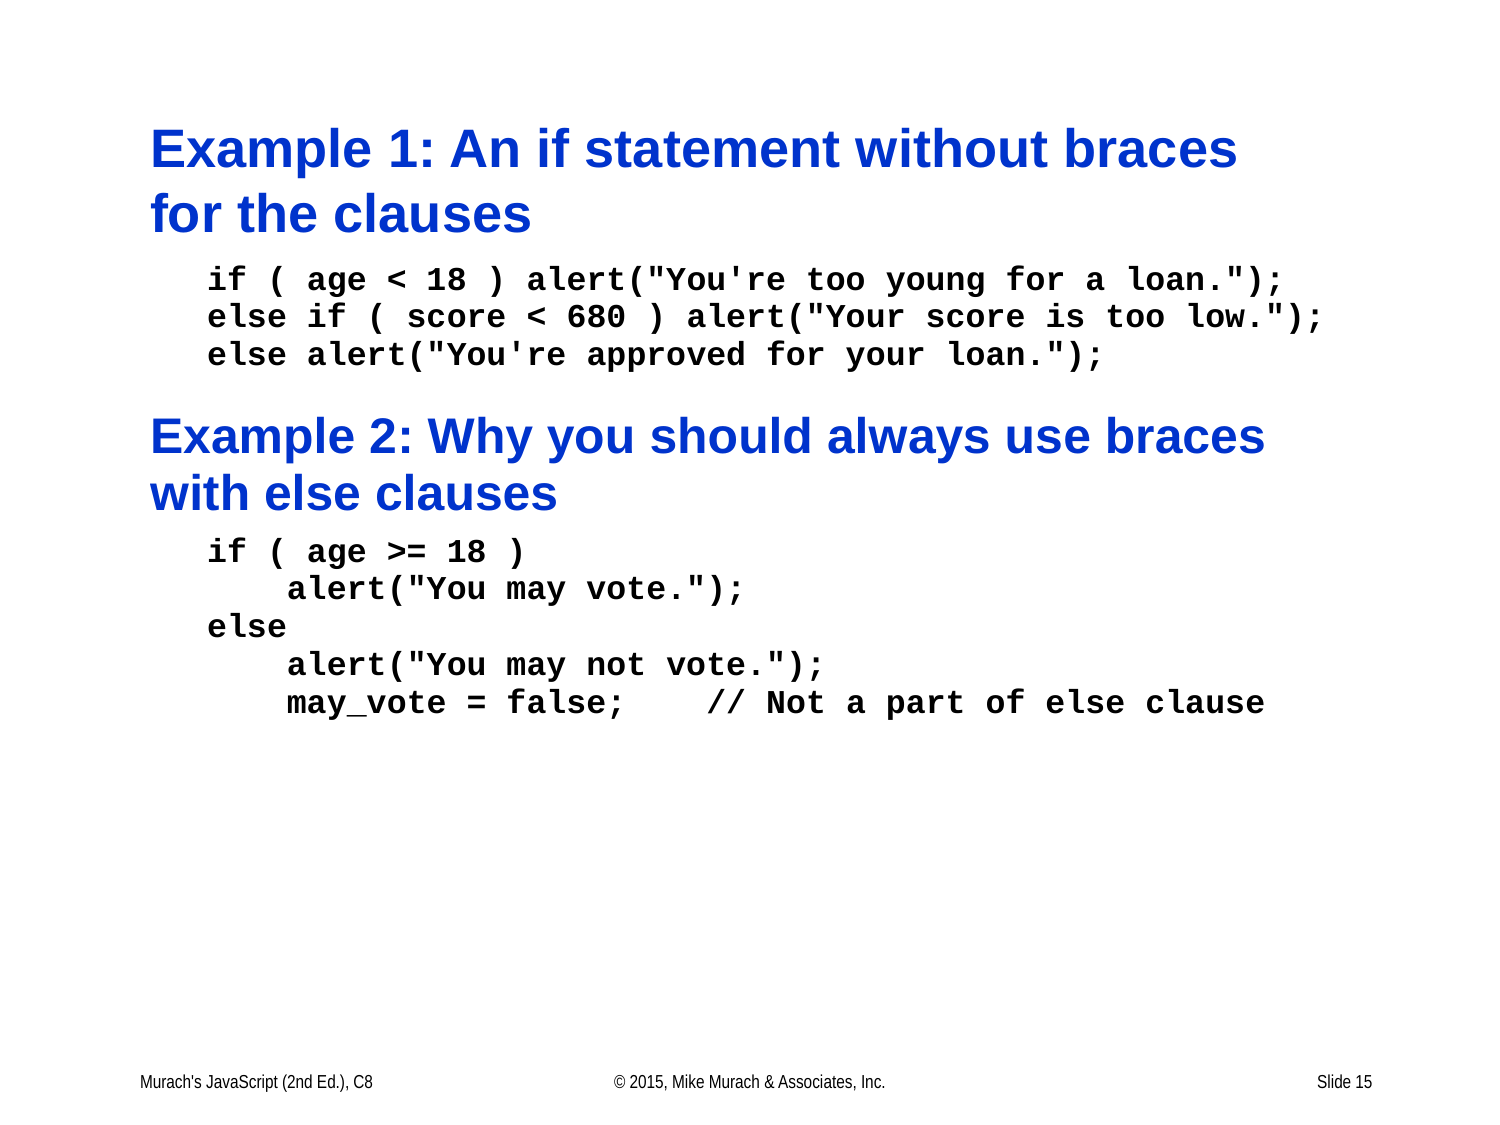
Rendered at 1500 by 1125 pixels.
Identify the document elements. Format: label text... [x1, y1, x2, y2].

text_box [149, 262, 1348, 725]
slide_number Slide 15 [1074, 1025, 1388, 1100]
title Example 1: An if statement without braces for the clauses [150, 112, 1350, 244]
slide_number Murach's JavaScript (2nd Ed.), C8 [125, 1025, 450, 1100]
footer © 2015, Mike Murach & Associates, Inc. [474, 1025, 1025, 1100]
